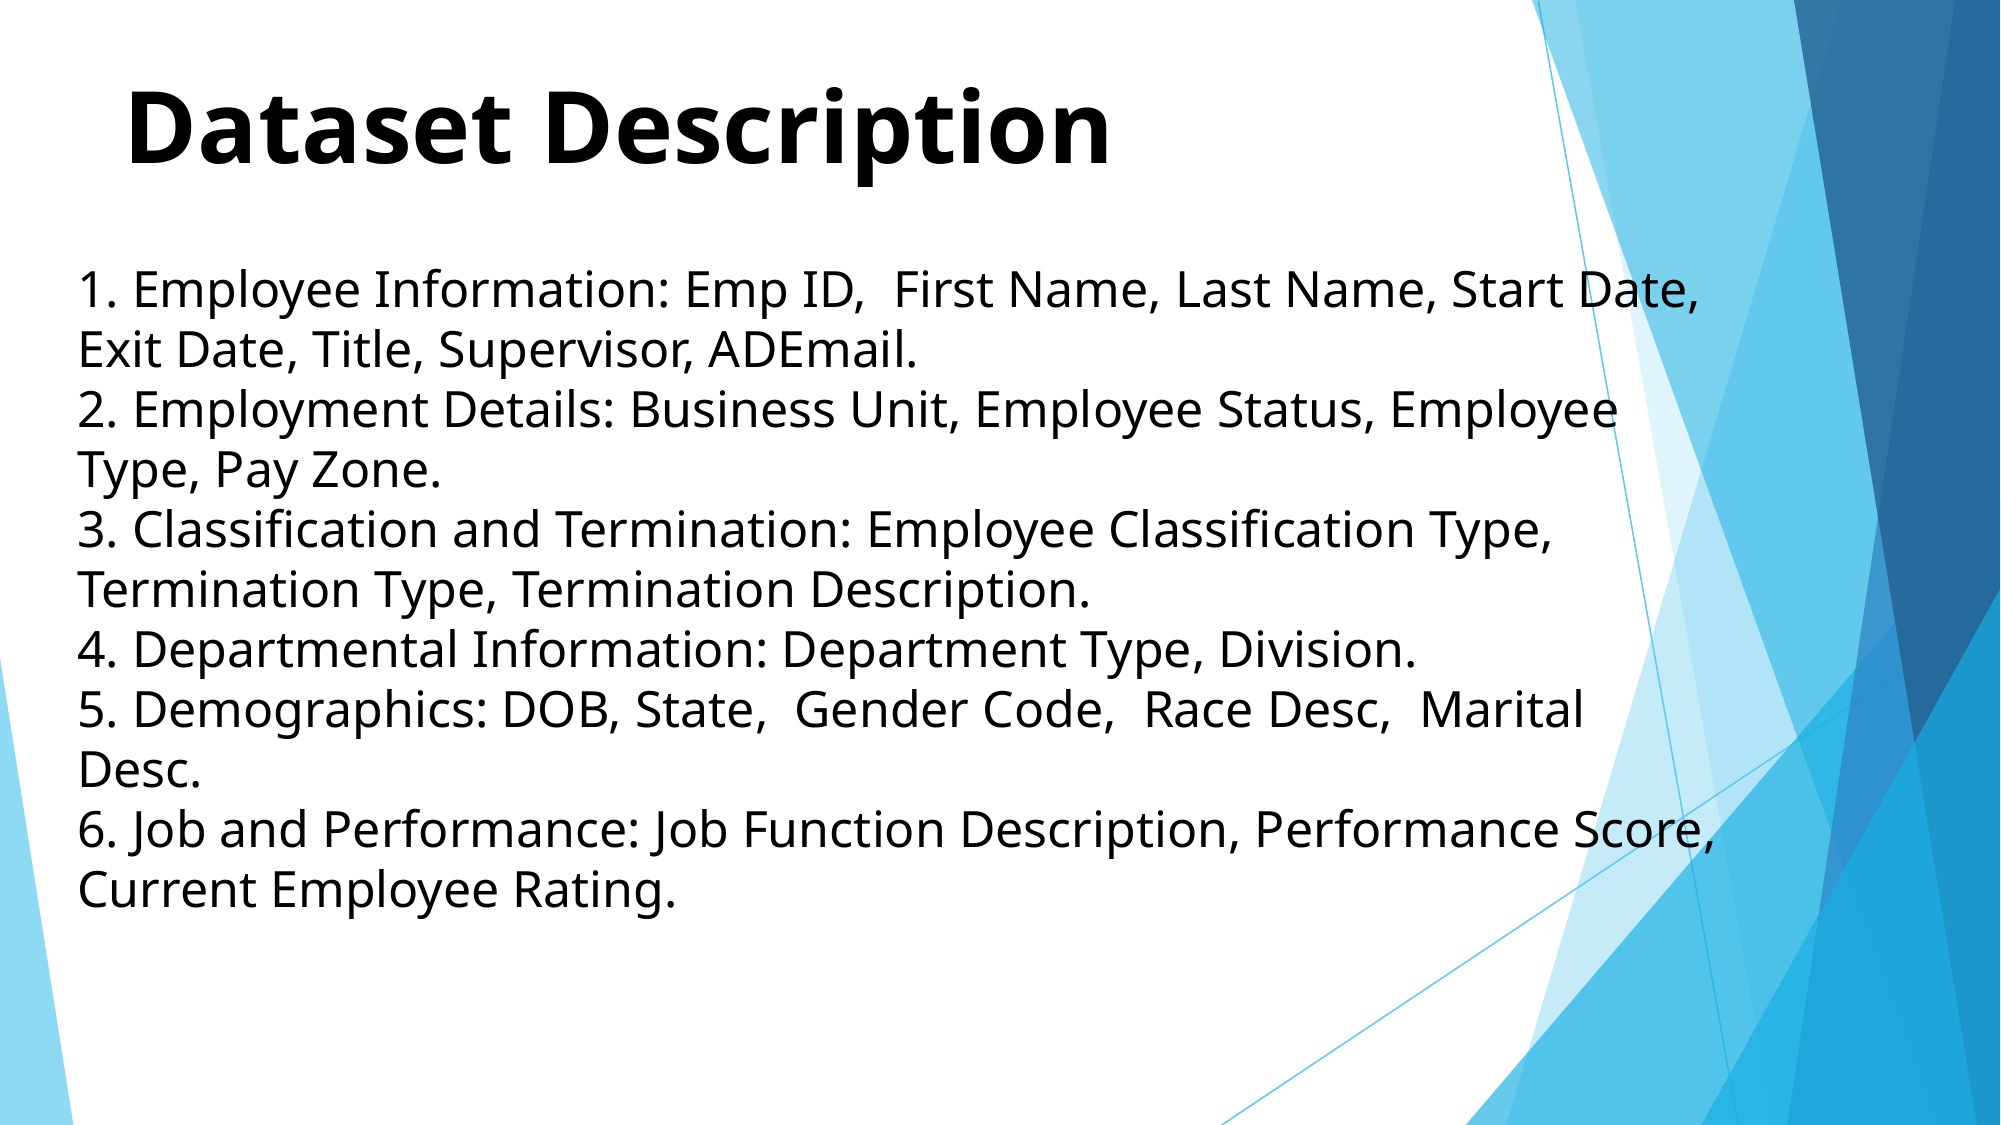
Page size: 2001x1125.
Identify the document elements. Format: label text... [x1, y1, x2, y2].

text_box 1. Employee Information: Emp ID, First Name, Last Name, Start Date, Exit Date, Title, Supervisor, ADEmail. 2. Employment Details: Business Unit, Employee Status, Employee Type, Pay Zone. 3. Classification and Termination: Employee Classification Type, Termination Type, Termination Description. 4. Departmental Information: Department Type, Division. 5. Demographics: DOB, State, Gender Code, Race Desc, Marital Desc. 6. Job and Performance: Job Function Description, Performance Score, Current Employee Rating. [62, 249, 1738, 925]
title Dataset Description [123, 63, 1877, 188]
